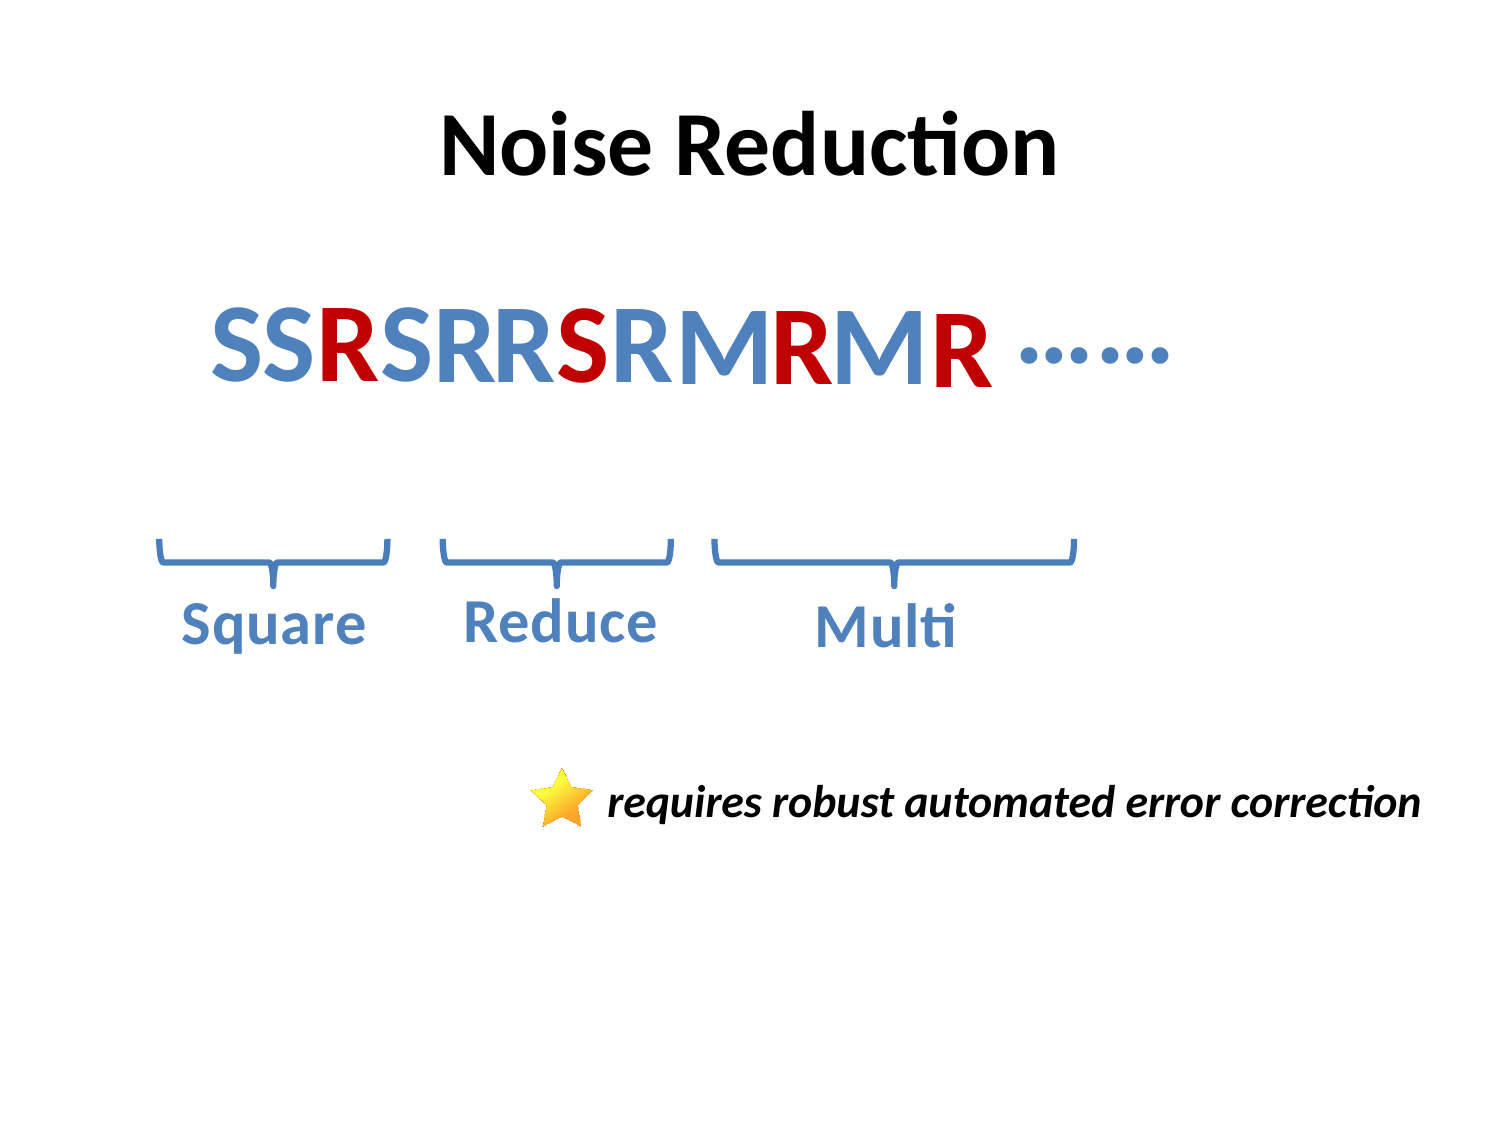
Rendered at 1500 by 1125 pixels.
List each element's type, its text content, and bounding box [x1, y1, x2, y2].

picture [526, 762, 597, 830]
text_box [417, 262, 654, 415]
text_box requires robust automated error correction [599, 764, 1471, 834]
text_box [159, 538, 1075, 669]
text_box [659, 243, 1193, 419]
title Noise Reduction [75, 45, 1425, 233]
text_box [194, 261, 418, 414]
